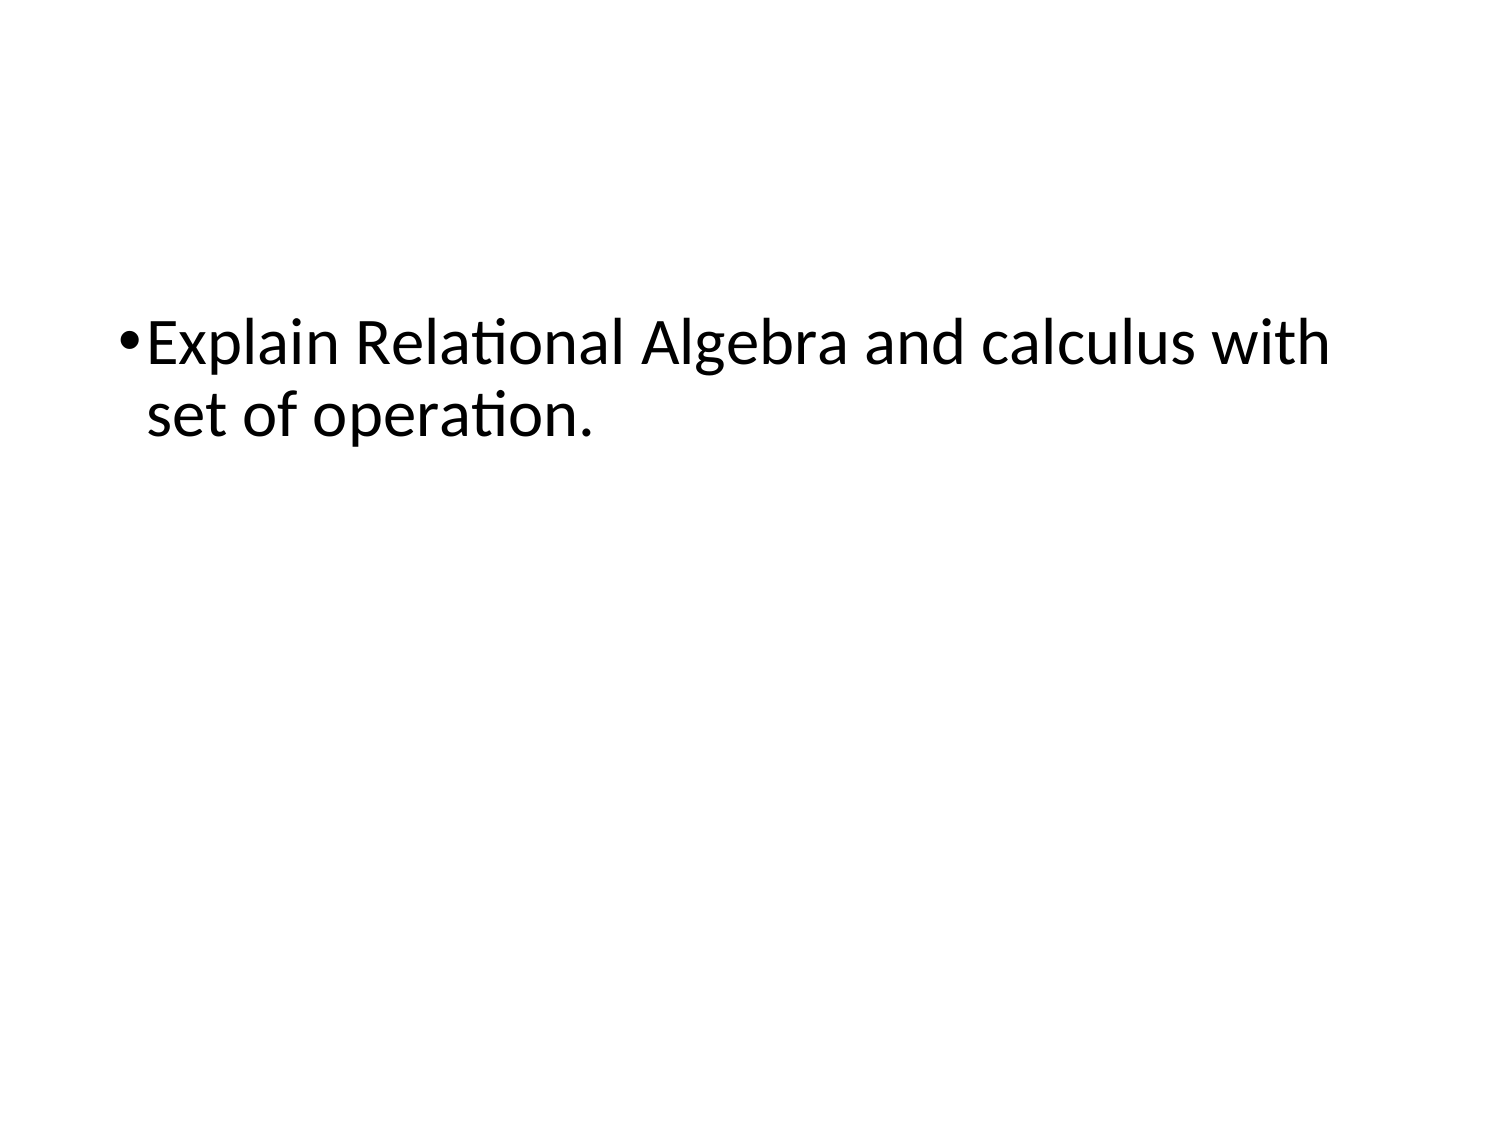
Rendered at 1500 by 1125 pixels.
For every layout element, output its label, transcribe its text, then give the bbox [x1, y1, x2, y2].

text_box Explain Relational Algebra and calculus with set of operation. [103, 299, 1397, 1014]
